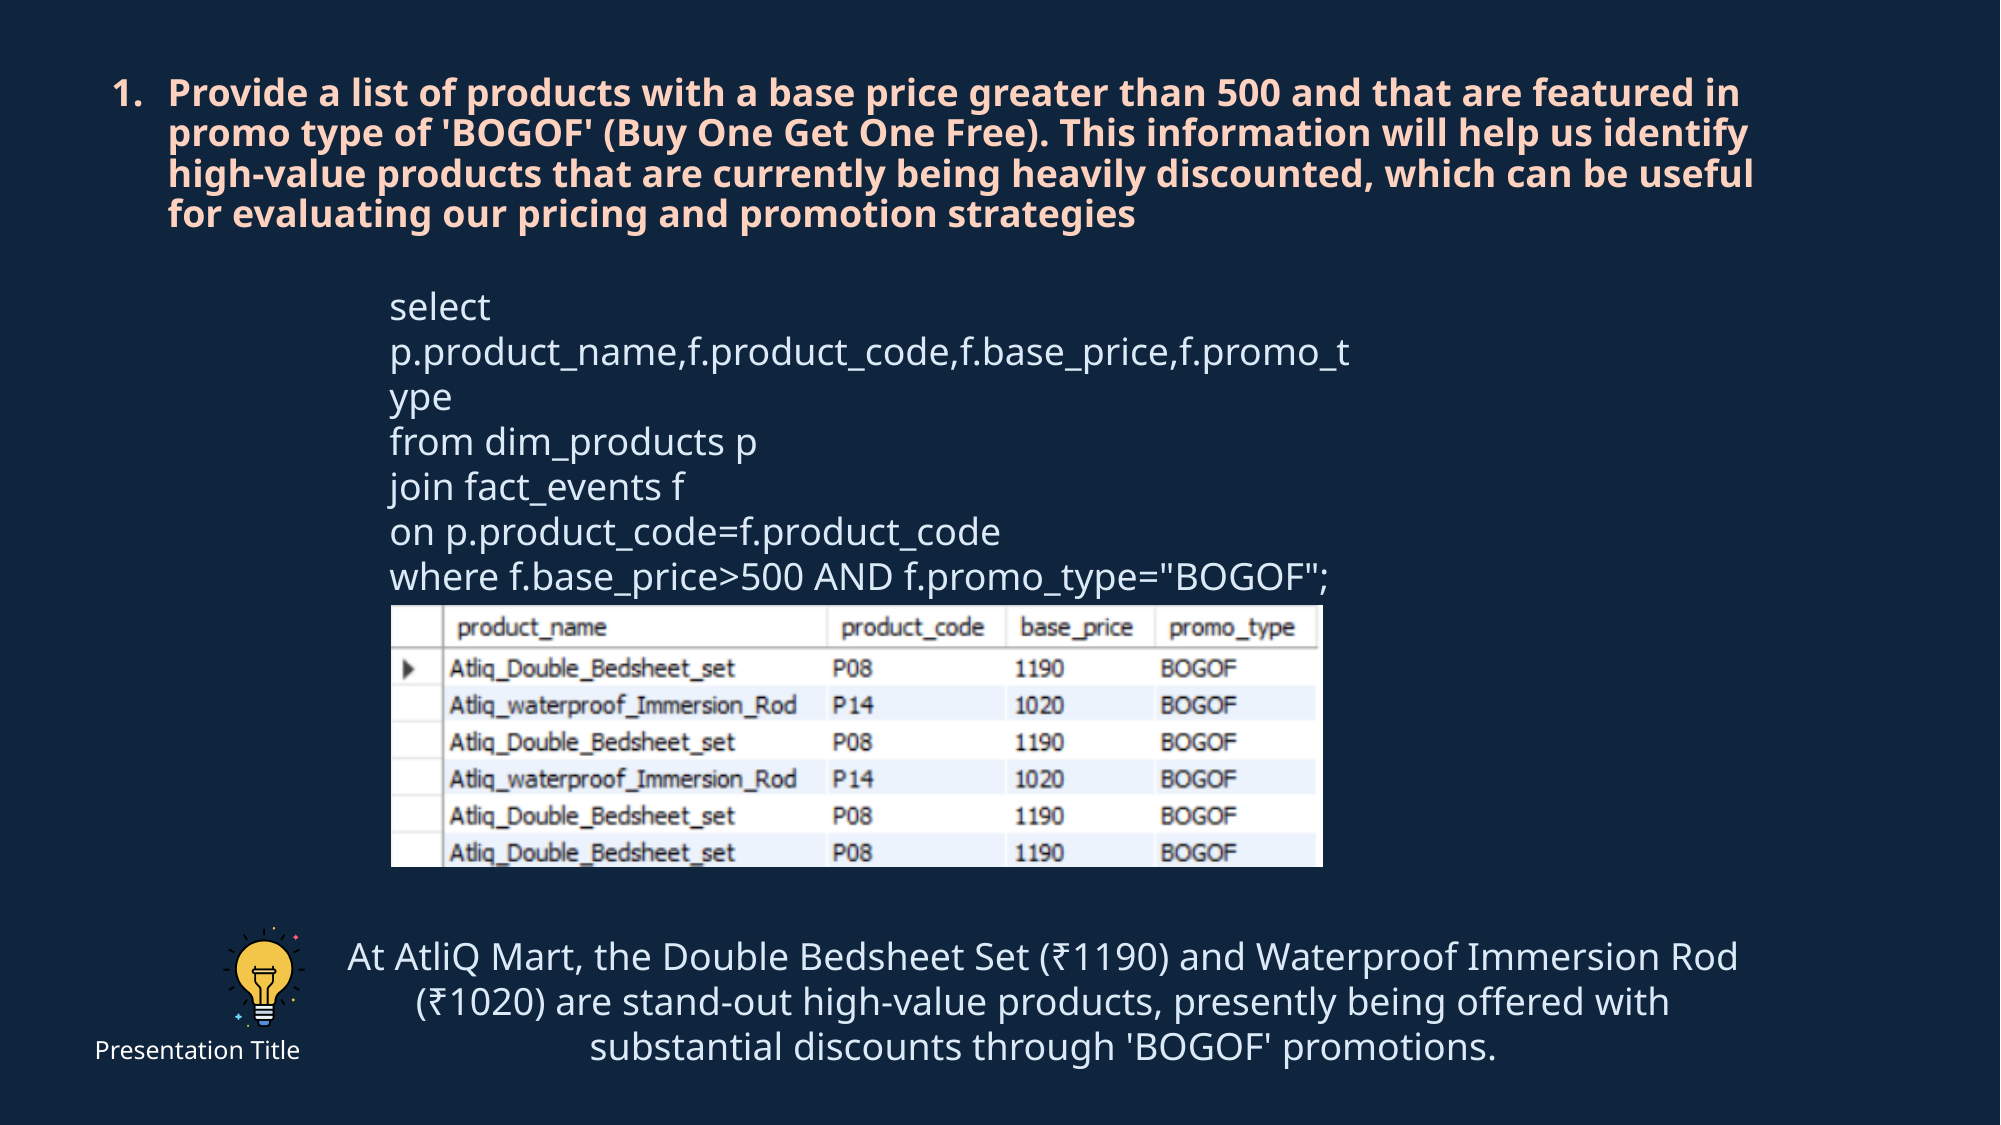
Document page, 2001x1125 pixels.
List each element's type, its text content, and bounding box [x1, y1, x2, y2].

text_box select p.product_name,f.product_code,f.base_price,f.promo_type from dim_products p join fact_events f on p.product_code=f.product_code where f.base_price>500 AND f.promo_type="BOGOF"; [374, 275, 1381, 606]
picture [391, 605, 1323, 867]
text_box At AtliQ Mart, the Double Bedsheet Set (₹1190) and Waterproof Immersion Rod (₹1020) are stand-out high-value products, presently being offered with substantial discounts through 'BOGOF' promotions. [328, 925, 1759, 1076]
footer Presentation Title [79, 1020, 755, 1080]
picture [214, 927, 314, 1027]
title Provide a list of products with a base price greater than 500 and that are featured in promo type of 'BOGOF' (Buy One Get One Free). This information will help us identify high-value products that are currently being heavily discounted, which can be useful for evaluating our pricing and promotion strategies [96, 17, 1822, 293]
